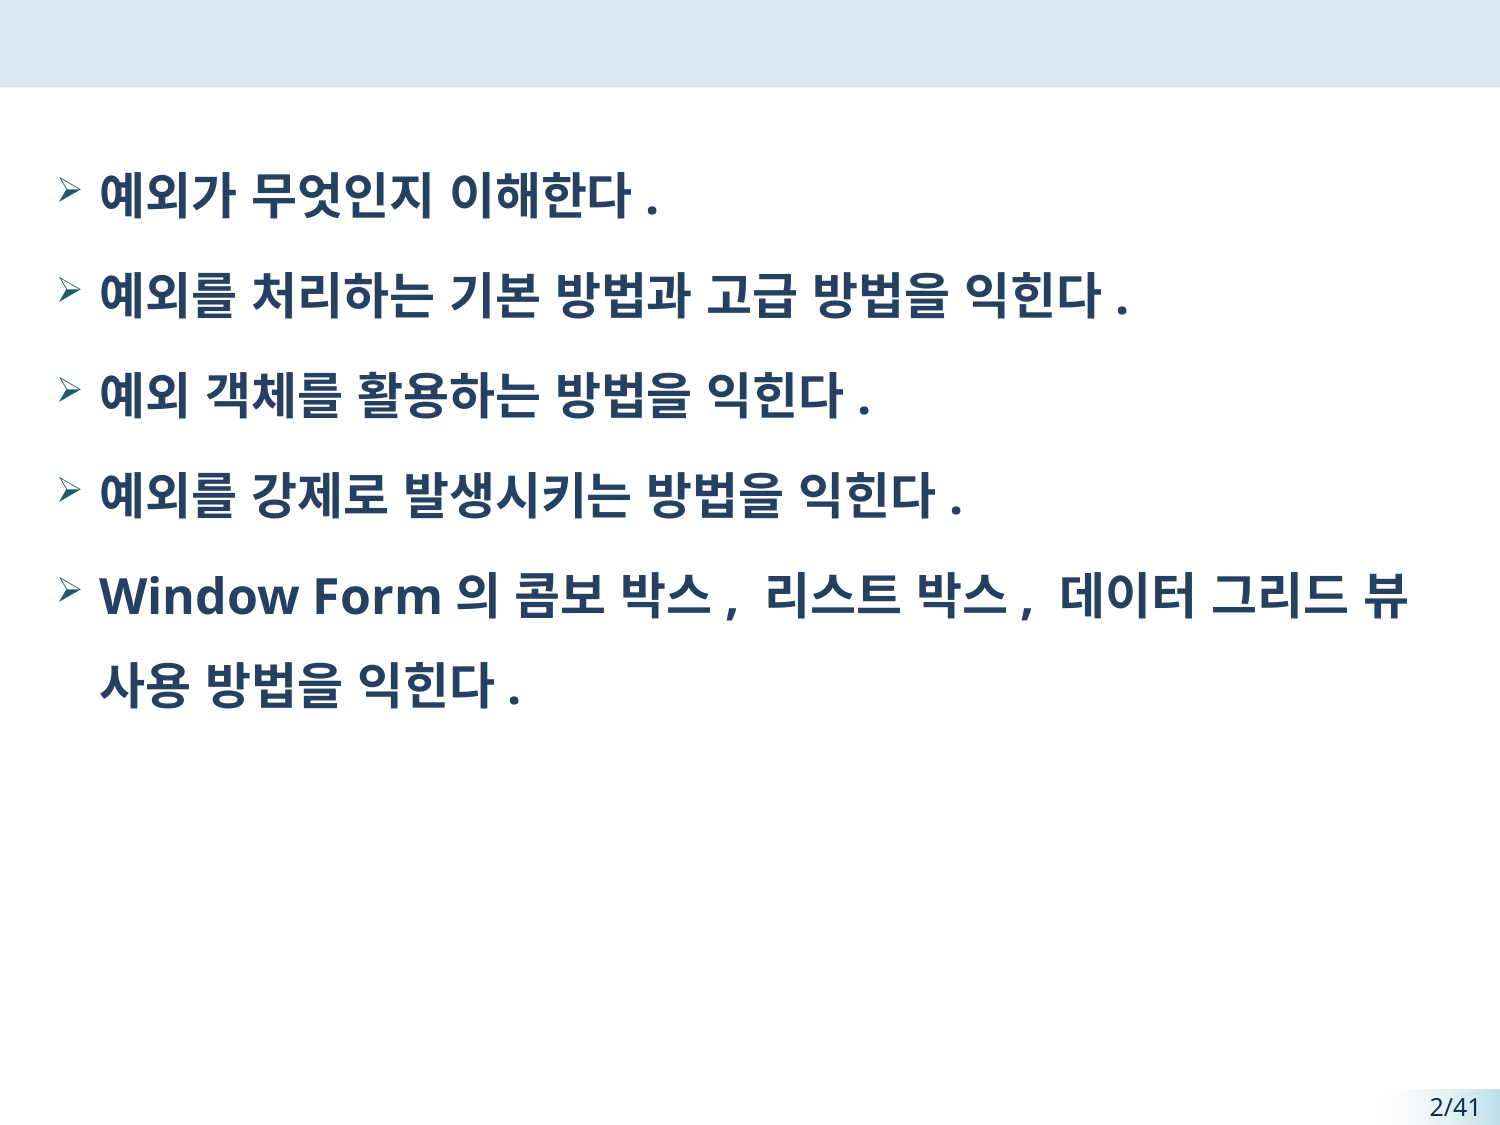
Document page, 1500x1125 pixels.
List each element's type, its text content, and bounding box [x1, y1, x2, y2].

list 예외가 무엇인지 이해한다. 예외를 처리하는 기본 방법과 고급 방법을 익힌다. 예외 객체를 활용하는 방법을 익힌다. 예외를 강제로 발생시키는 방법을 익힌다. Window Form의 콤보 박스, 리스트 박스, 데이터 그리드 뷰 사용 방법을 익힌다. [10, 126, 1481, 1057]
